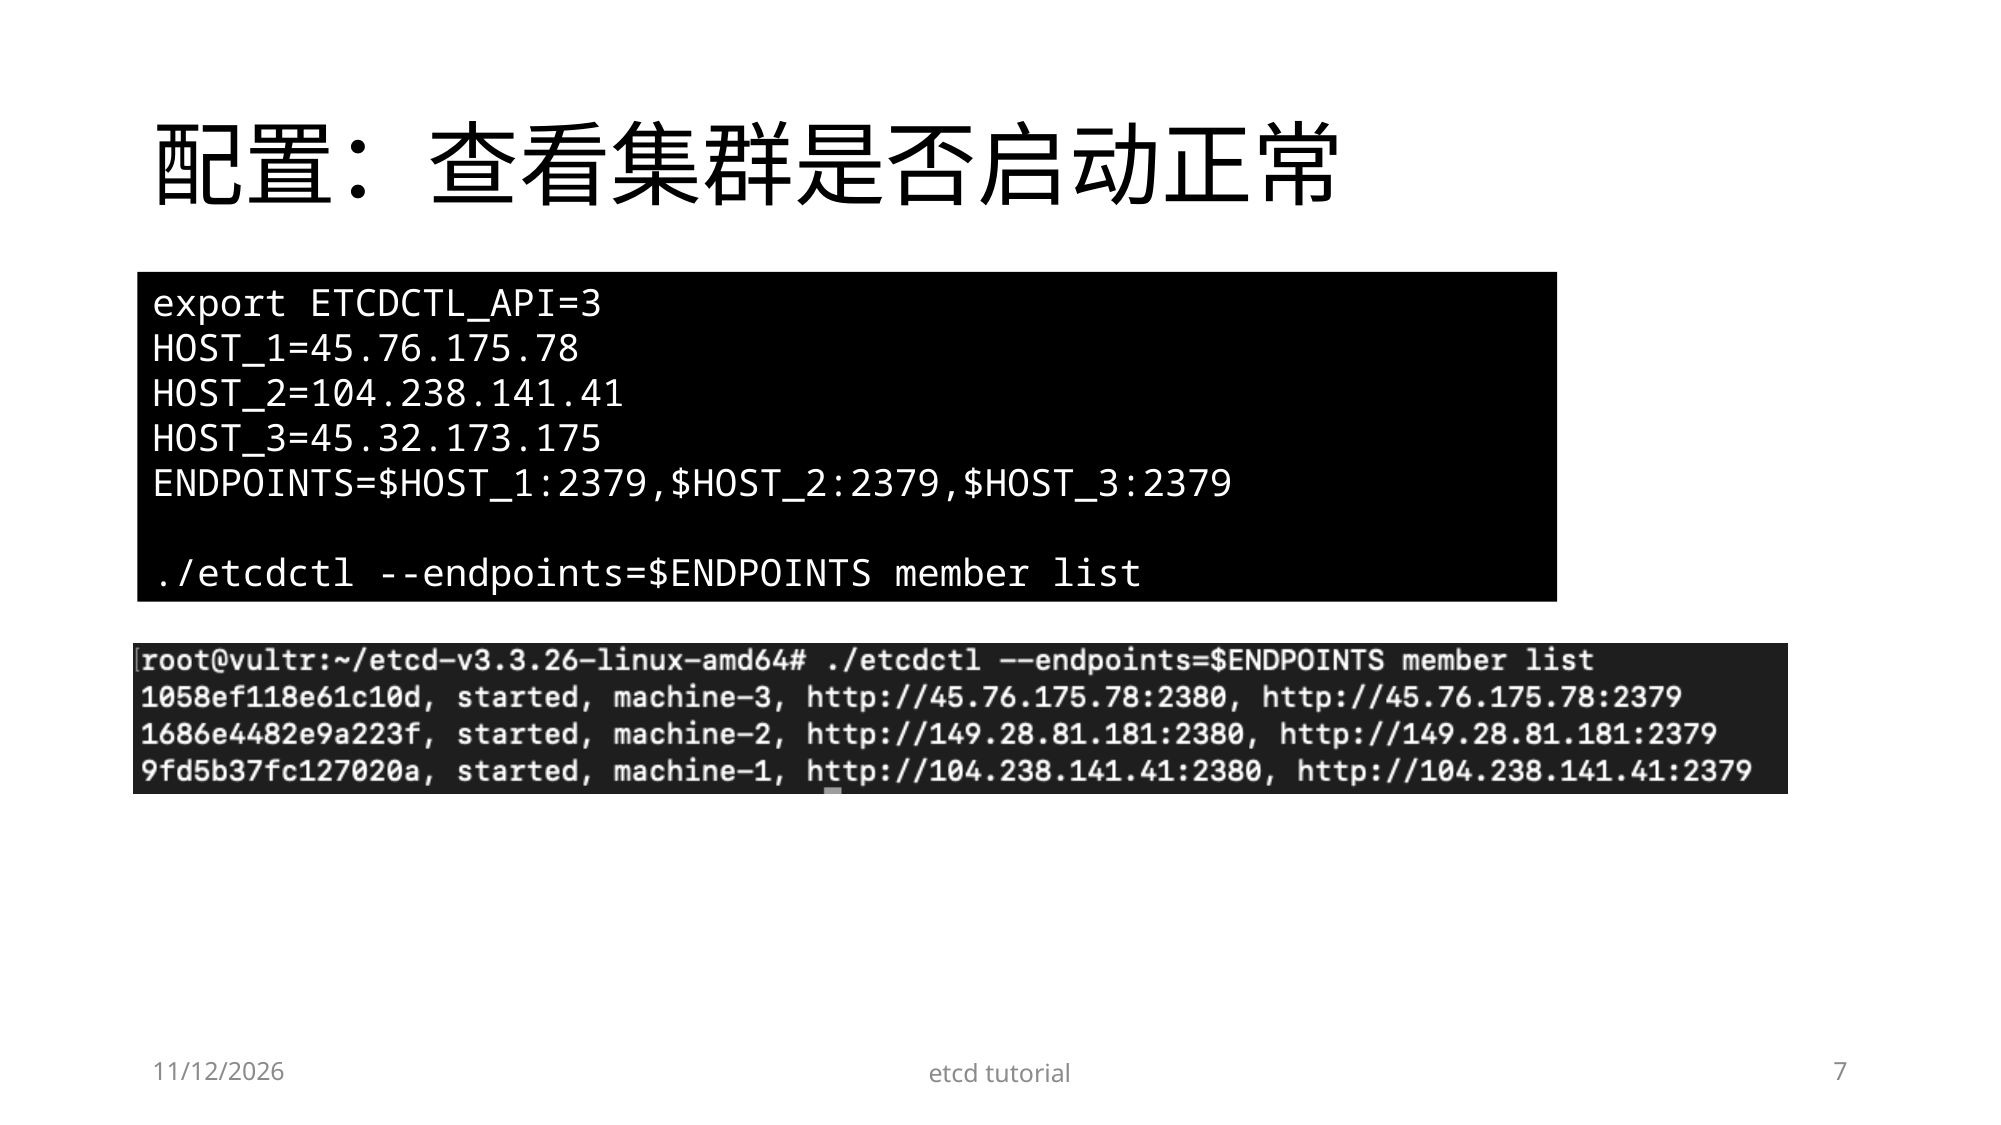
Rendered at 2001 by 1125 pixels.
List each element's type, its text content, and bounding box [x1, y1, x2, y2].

picture [133, 643, 1788, 794]
footer etcd tutorial [662, 1042, 1338, 1103]
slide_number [137, 1042, 588, 1103]
title 配置：查看集群是否启动正常 [137, 59, 1863, 278]
text_box export ETCDCTL_API=3 HOST_1=45.76.175.78 HOST_2=104.238.141.41 HOST_3=45.32.173.175 ENDPOINTS=$HOST_1:2379,$HOST_2:2379,$HOST_3:2379 ./etcdctl --endpoints=$ENDPOINTS member list [137, 271, 1558, 602]
slide_number 7 [1412, 1042, 1863, 1103]
